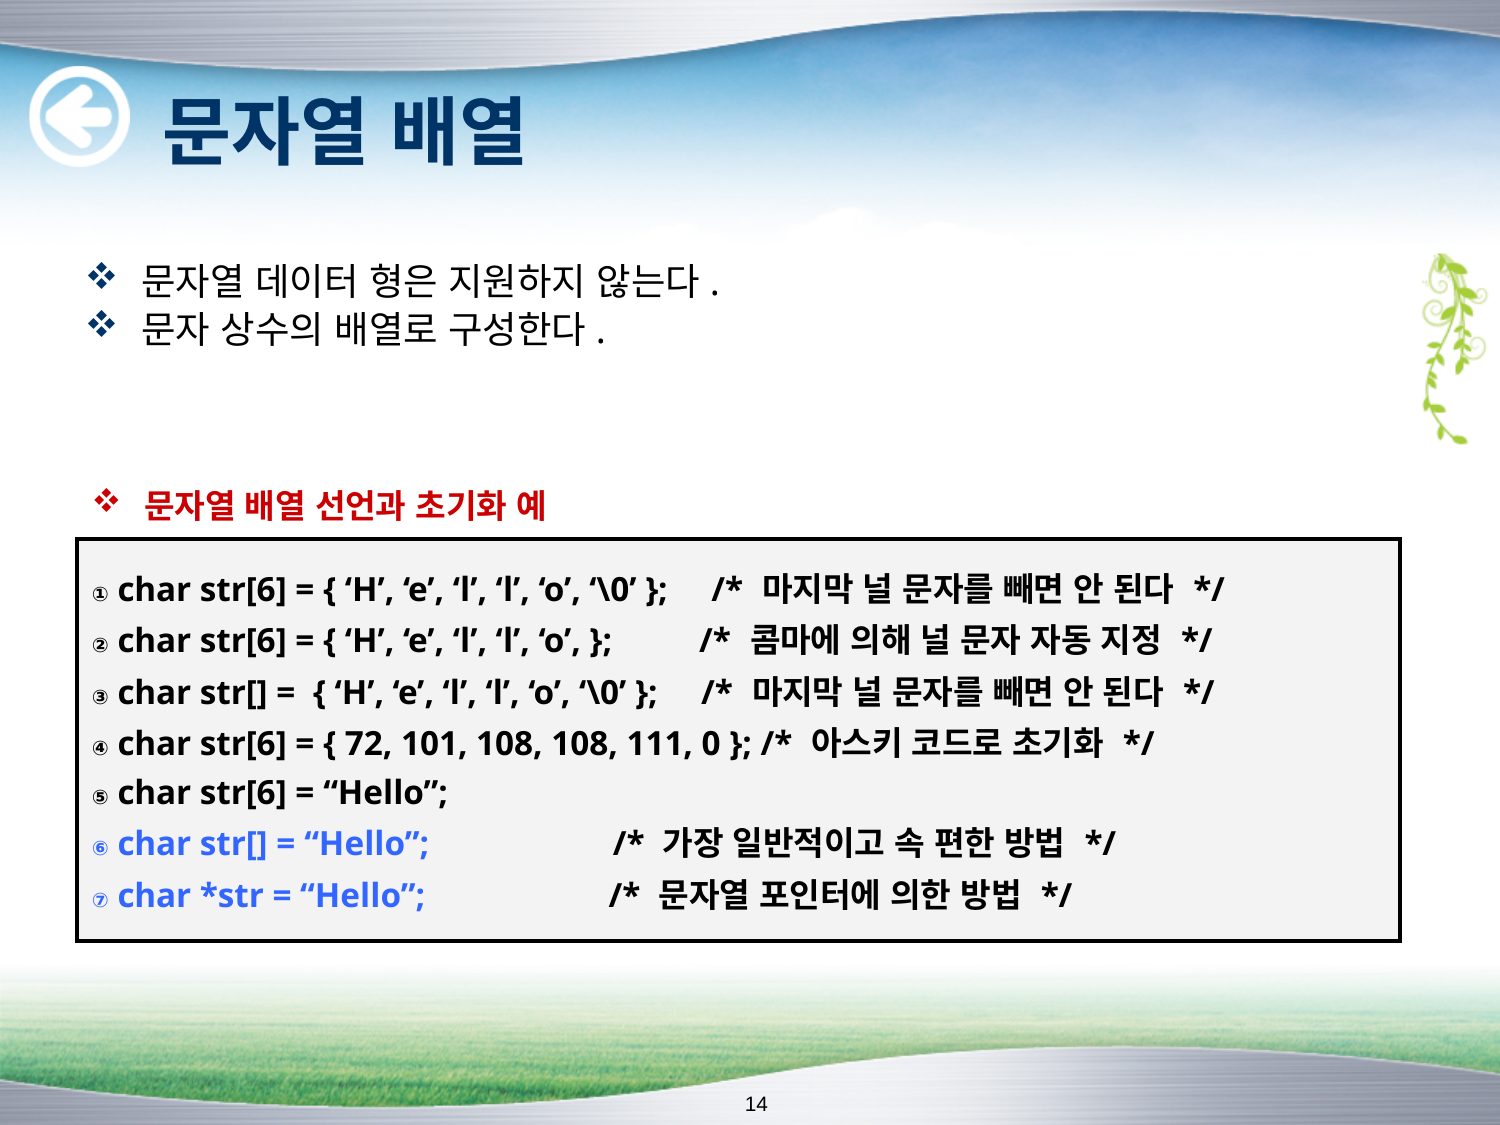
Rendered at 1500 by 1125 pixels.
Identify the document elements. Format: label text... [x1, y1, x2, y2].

slide_number 14 [687, 1082, 826, 1125]
table_header char str[6] = { ‘H’, ‘e’, ‘l’, ‘l’, ‘o’, ‘\0’ }; /* 마지막 널 문자를 빼면 안 된다 */ char str[6] = { ‘H’, ‘e’, ‘l’, ‘l’, ‘o’, }; /* 콤마에 의해 널 문자 자동 지정 */ char str[] = { ‘H’, ‘e’, ‘l’, ‘l’, ‘o’, ‘\0’ }; /* 마지막 널 문자를 빼면 안 된다 */ char str[6] = { 72, 101, 108, 108, 111, 0 }; /* 아스키 코드로 초기화 */ char str[6] = “Hello”; char str[] = “Hello”; /* 가장 일반적이고 속 편한 방법 */ char *str = “Hello”; /* 문자열 포인터에 의한 방법 */ [79, 541, 1398, 939]
picture [0, 0, 1500, 1125]
title 문자열 배열 [147, 77, 1424, 181]
list 문자열 데이터 형은 지원하지 않는다. 문자 상수의 배열로 구성한다. [69, 255, 1414, 1071]
text_box 문자열 배열 선언과 초기화 예 [76, 477, 692, 533]
